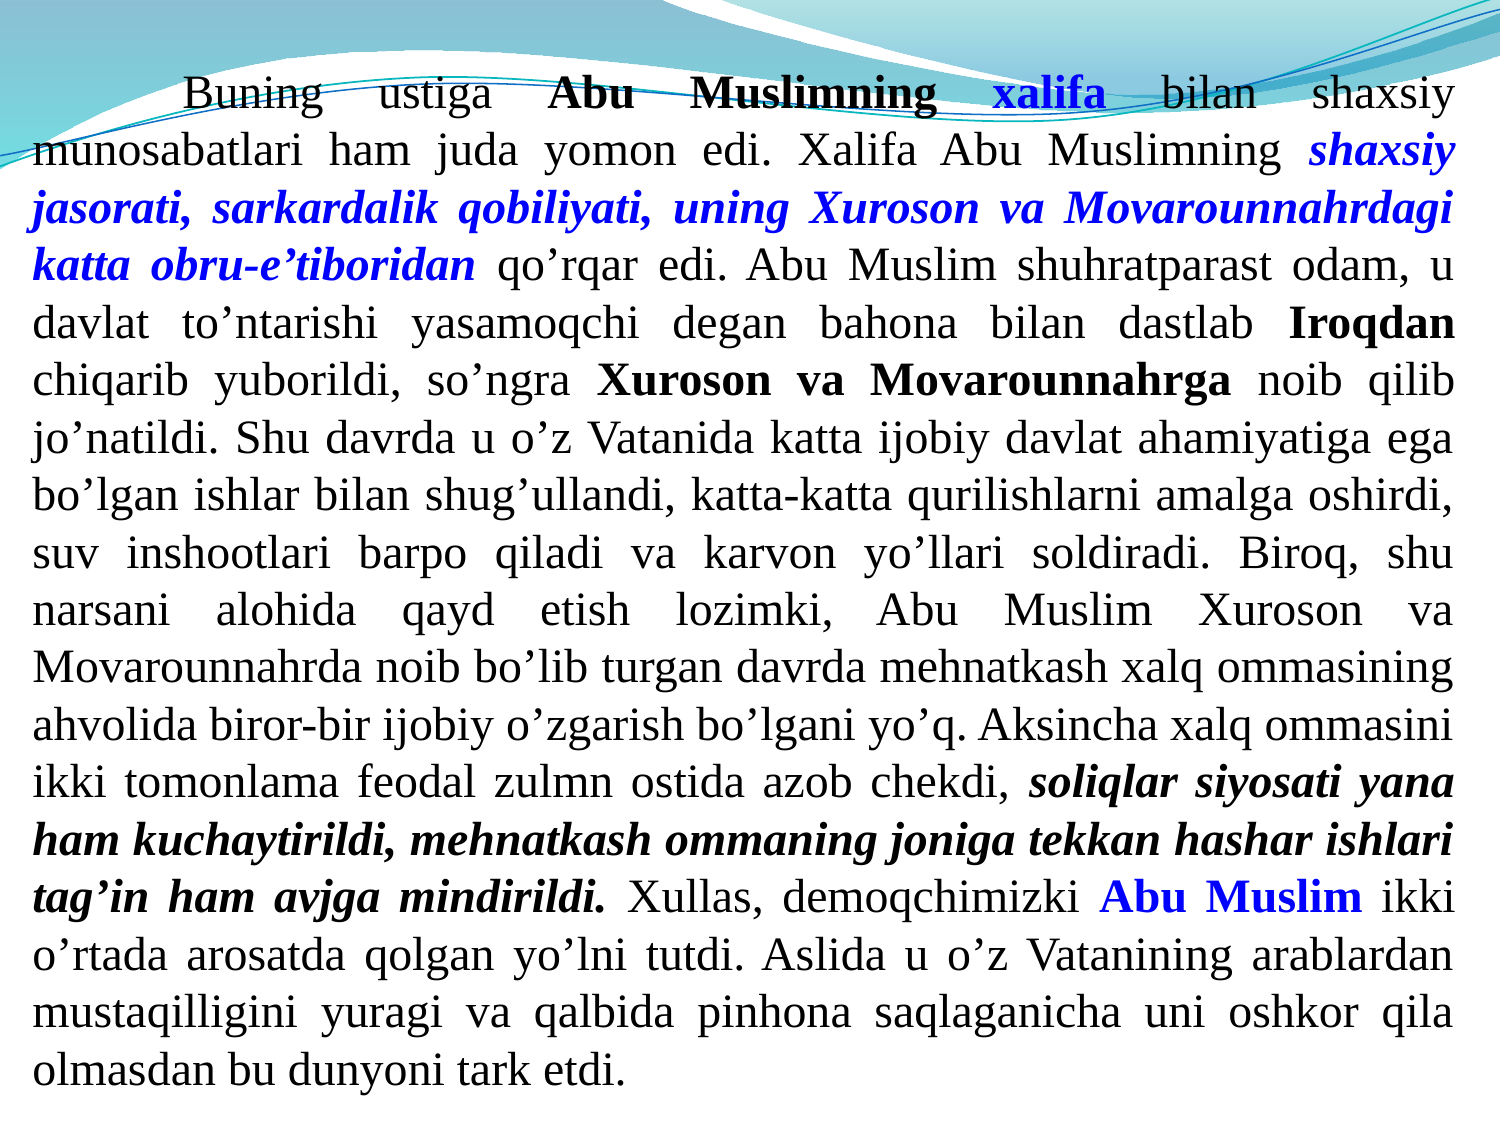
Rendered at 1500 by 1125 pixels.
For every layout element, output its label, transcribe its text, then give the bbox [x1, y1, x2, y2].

text_box Buning ustiga Abu Muslimning xalifa bilan shaxsiy munosabatlari ham juda yomon edi. Xalifa Abu Muslimning shaxsiy jasorati, sarkardalik qobiliyati, uning Xuroson va Movarounnahrdagi katta obru-e’tiboridan qo’rqar edi. Abu Muslim shuhratparast odam, u davlat to’ntarishi yasamoqchi degan bahona bilan dastlab Iroqdan chiqarib yuborildi, so’ngra Xuroson va Movarounnahrga noib qilib jo’natildi. Shu davrda u o’z Vatanida katta ijobiy davlat ahamiyatiga ega bo’lgan ishlar bilan shug’ullandi, katta-katta qurilishlarni amalga oshirdi, suv inshootlari barpo qiladi va karvon yo’llari soldiradi. Biroq, shu narsani alohida qayd etish lozimki, Abu Muslim Xuroson va Movarounnahrda noib bo’lib turgan davrda mehnatkash xalq ommasining ahvolida biror-bir ijobiy o’zgarish bo’lgani yo’q. Aksincha xalq ommasini ikki tomonlama feodal zulmn ostida azob chekdi, soliqlar siyosati yana ham kuchaytirildi, mehnatkash ommaning joniga tekkan hashar ishlari tag’in ham avjga mindirildi. Xullas, demoqchimizki Abu Muslim ikki o’rtada arosatda qolgan yo’lni tutdi. Aslida u o’z Vatanining arablardan mustaqilligini yuragi va qalbida pinhona saqlaganicha uni oshkor qila olmasdan bu dunyoni tark etdi. [17, 53, 1471, 1103]
